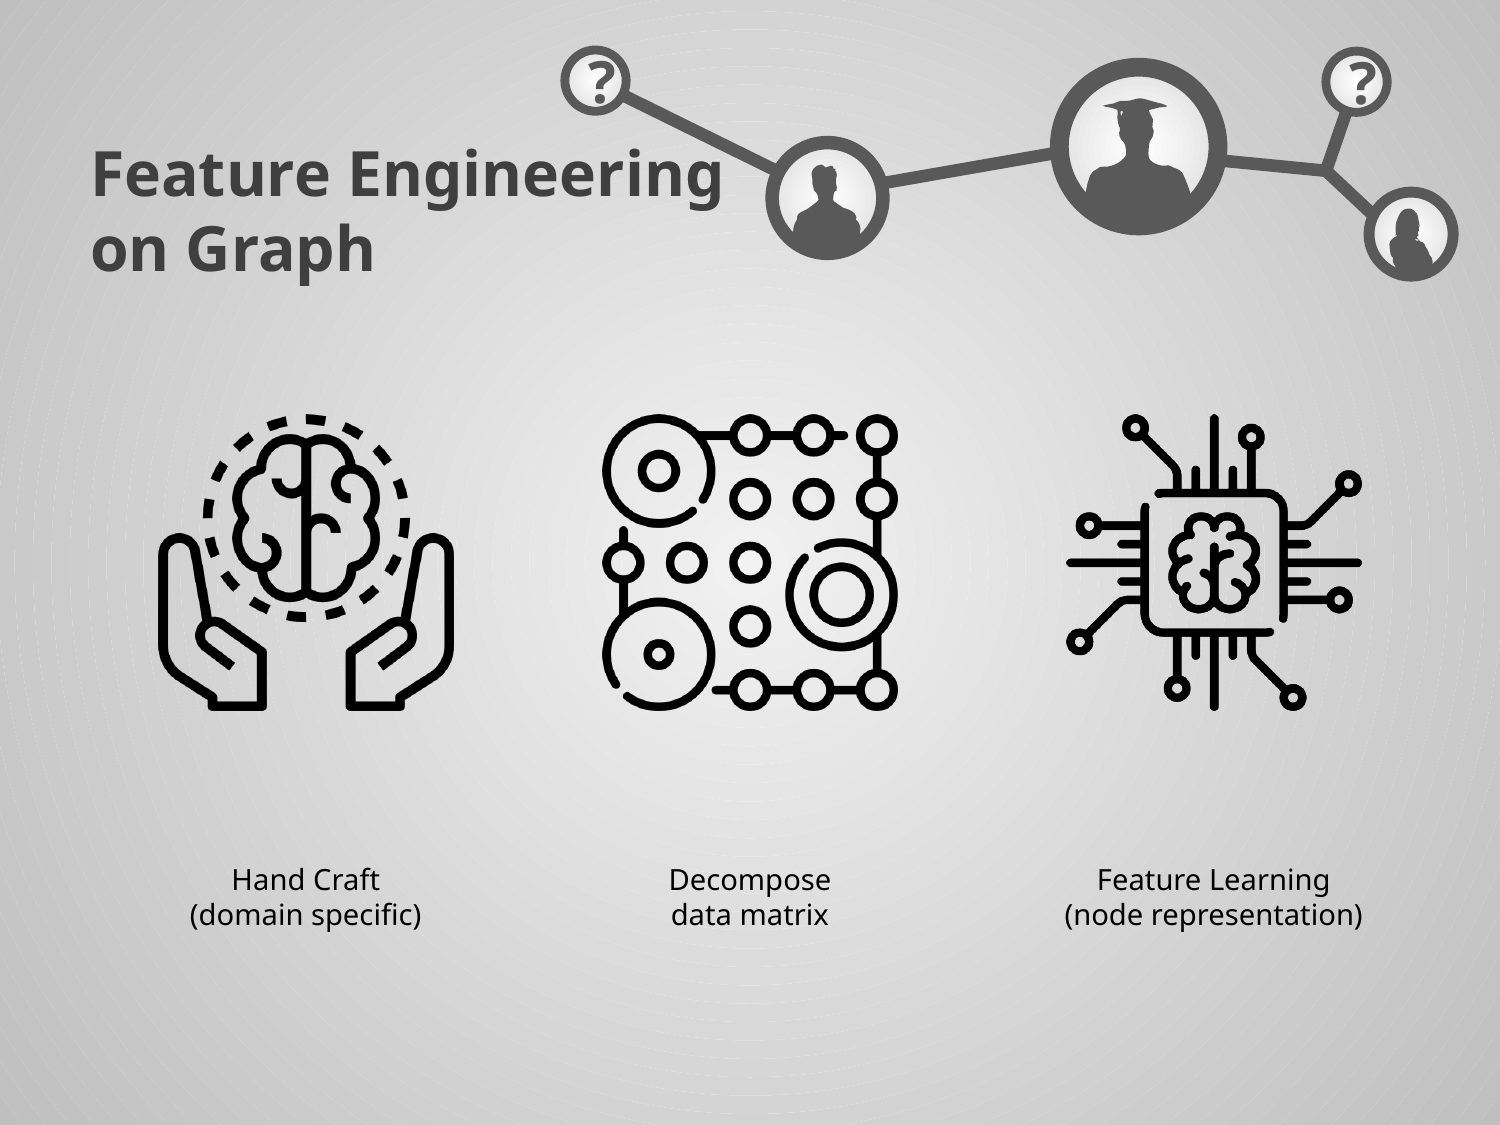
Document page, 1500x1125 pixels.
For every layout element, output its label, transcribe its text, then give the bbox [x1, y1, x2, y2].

title Feature Engineering on Graph [75, 121, 1425, 296]
text_box Decompose data matrix [614, 846, 886, 940]
picture [157, 414, 454, 711]
text_box Feature Learning (node representation) [1046, 846, 1382, 940]
text_box Hand Craft (domain specific) [170, 846, 442, 940]
picture [602, 414, 898, 711]
picture [1065, 414, 1362, 711]
